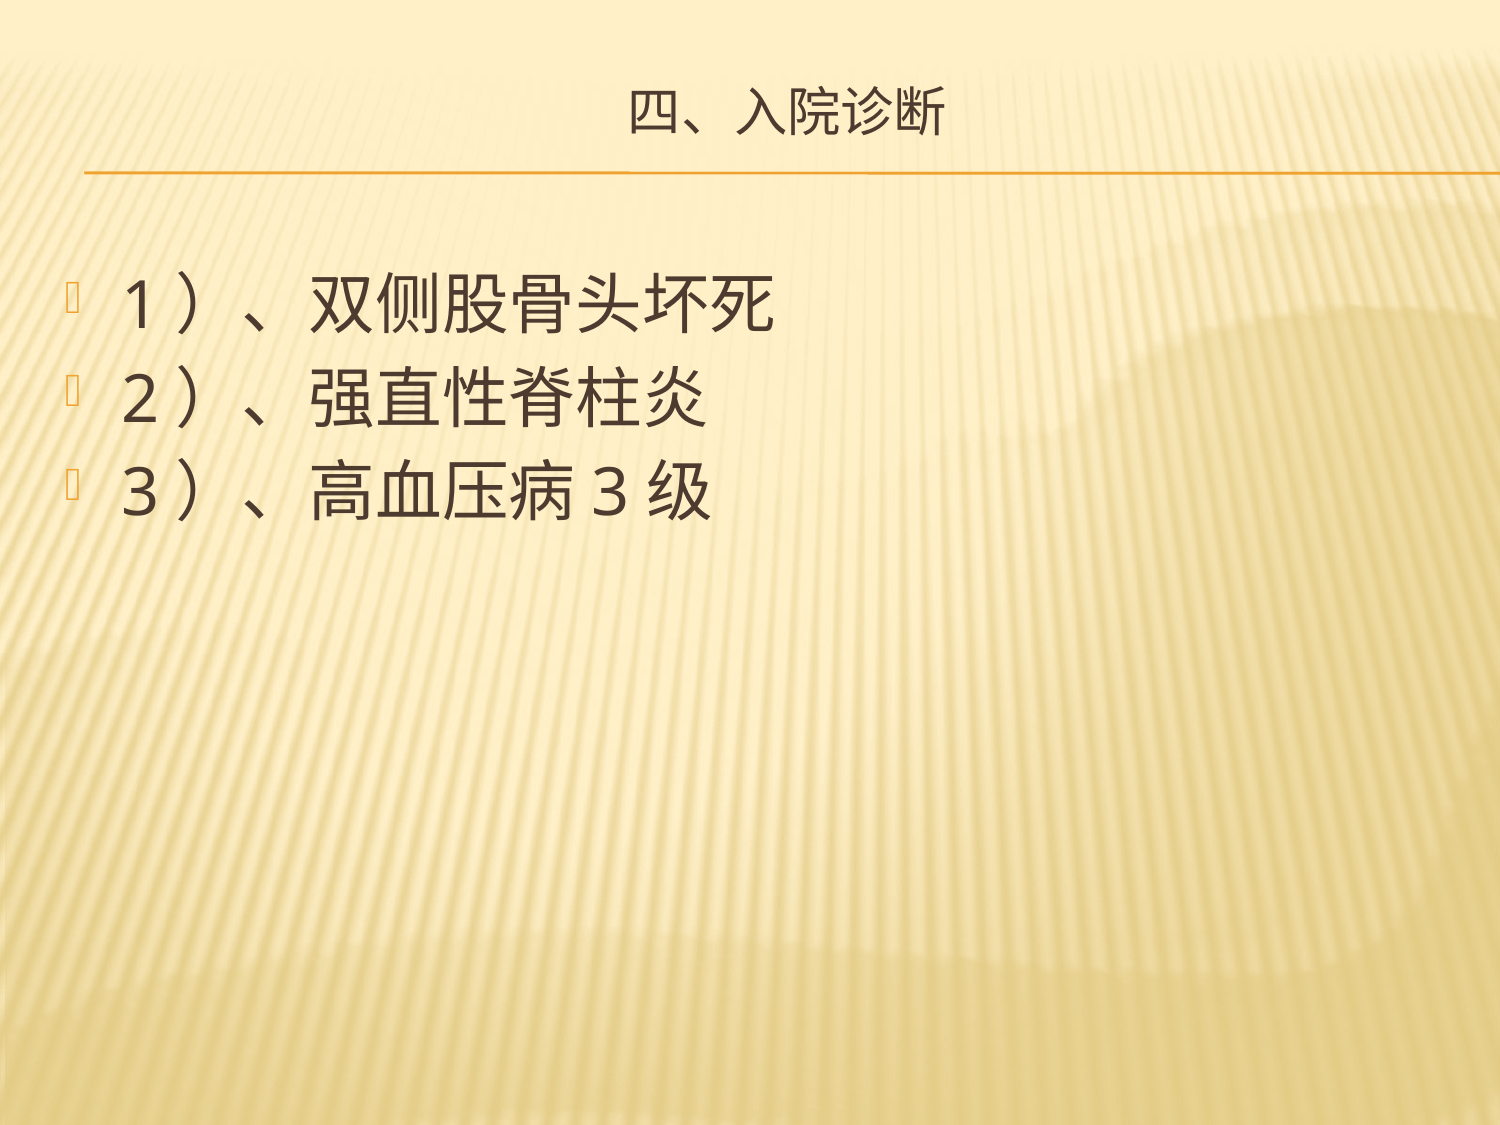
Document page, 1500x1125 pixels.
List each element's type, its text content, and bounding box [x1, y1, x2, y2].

list 1）、双侧股骨头坏死 2）、强直性脊柱炎 3）、高血压病3级 [50, 254, 1475, 998]
title 四、入院诊断 [75, 70, 1500, 208]
